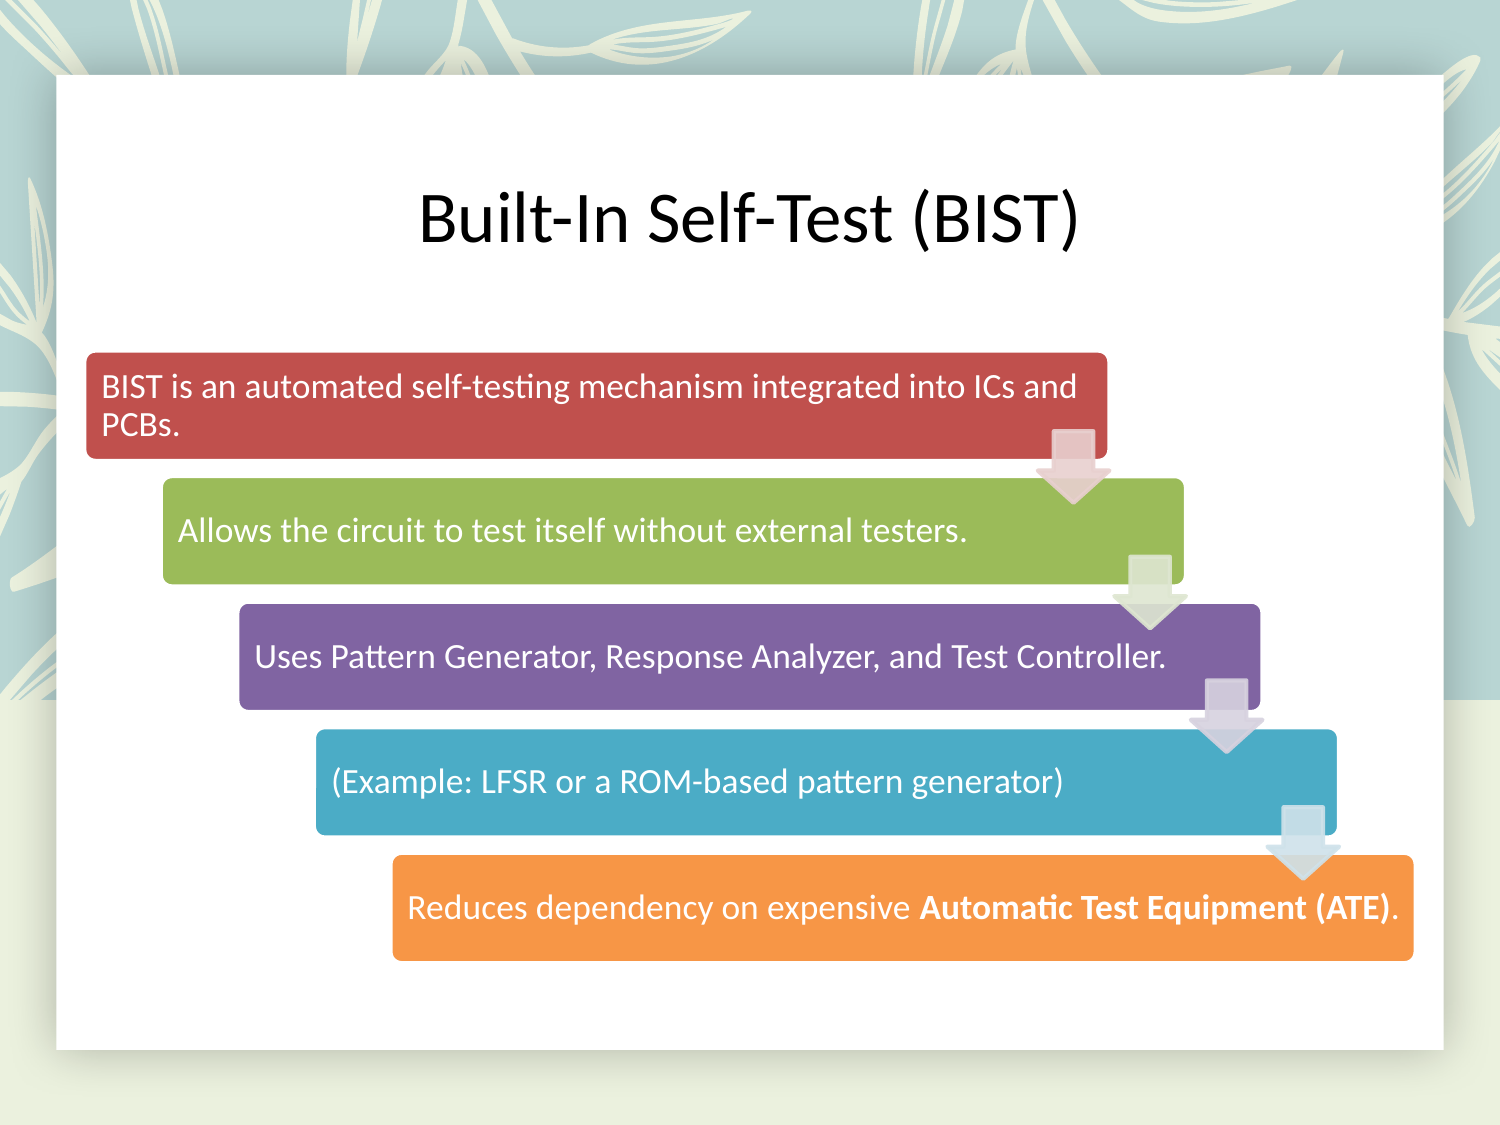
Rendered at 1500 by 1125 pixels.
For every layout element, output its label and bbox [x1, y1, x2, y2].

list [84, 350, 1416, 964]
text_box [54, 709, 1446, 1052]
text_box [0, 708, 1500, 1125]
text_box [0, 0, 1500, 701]
